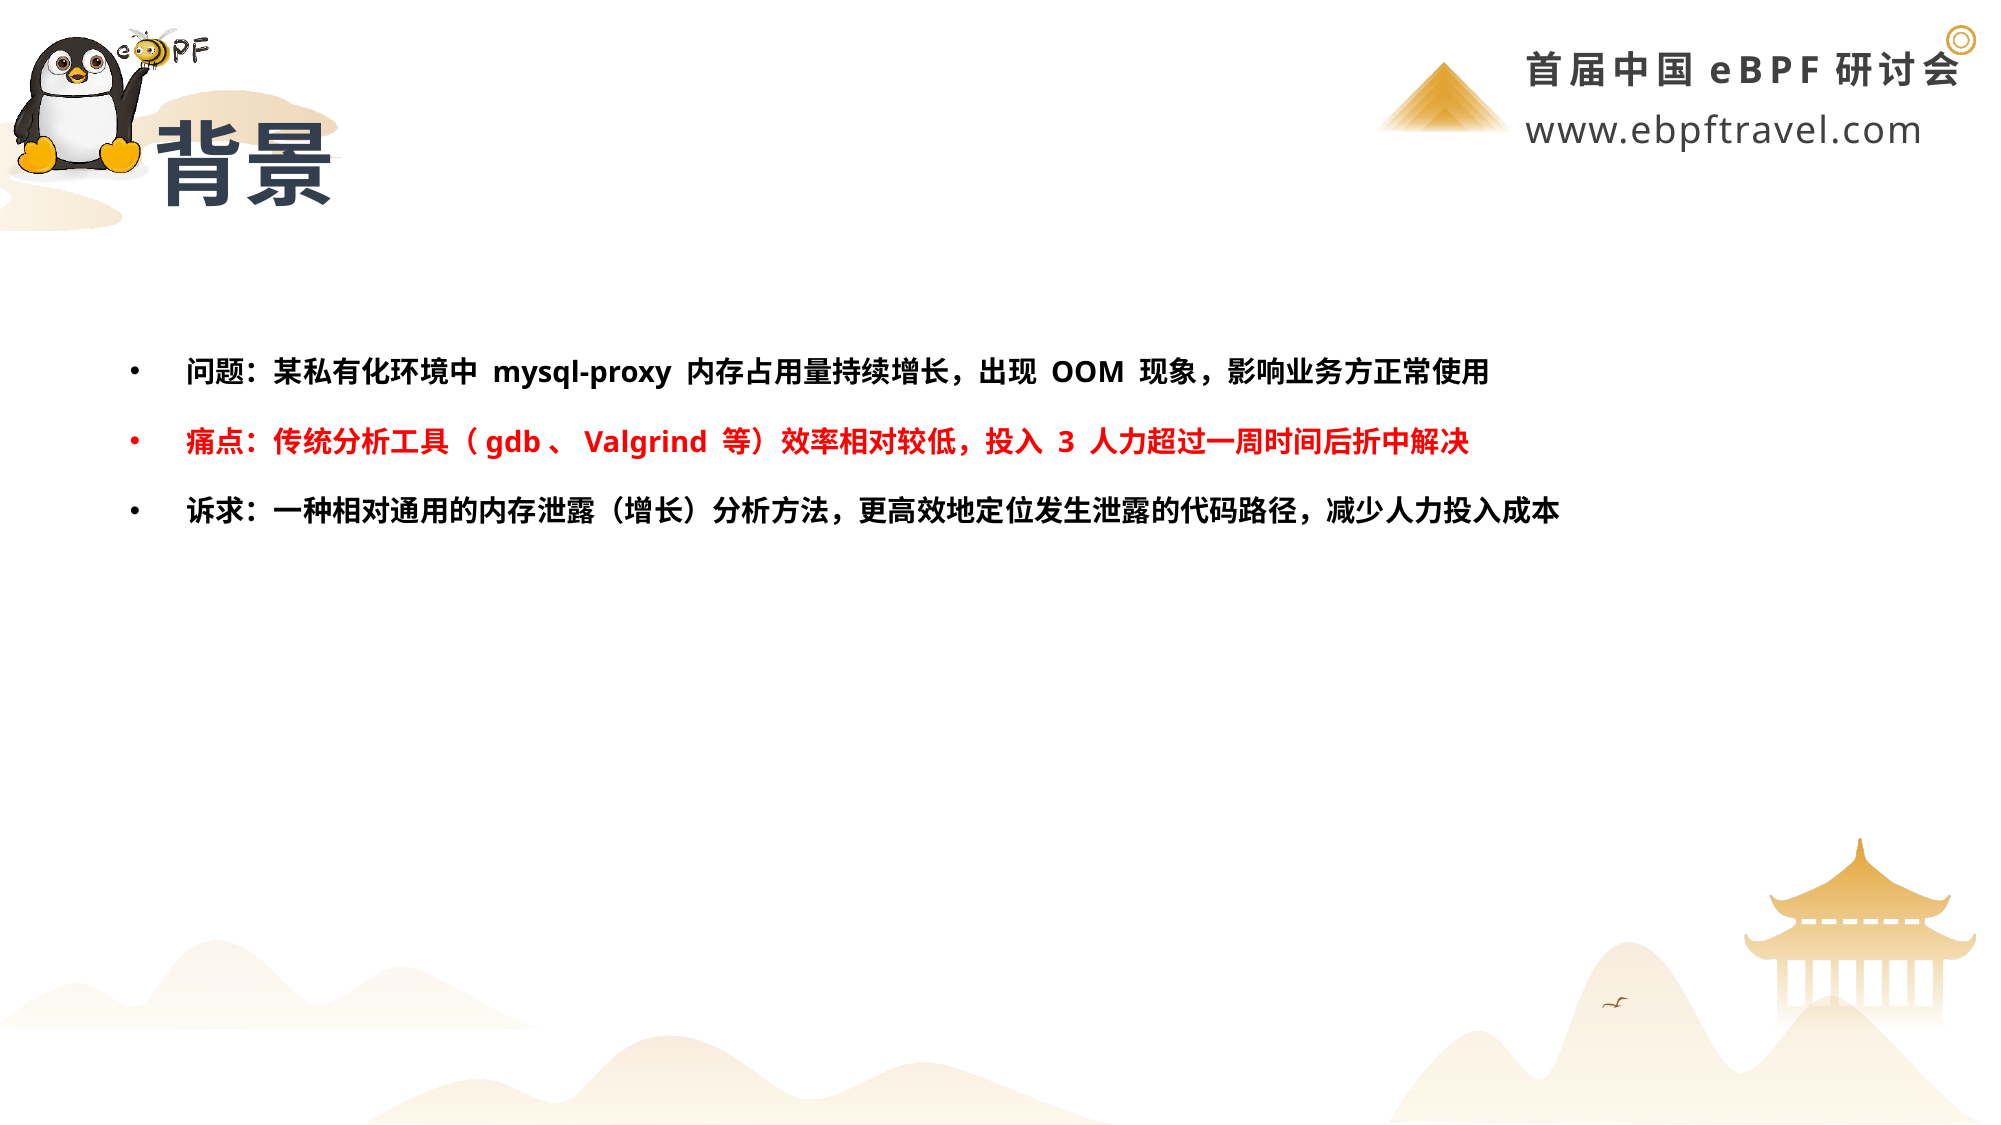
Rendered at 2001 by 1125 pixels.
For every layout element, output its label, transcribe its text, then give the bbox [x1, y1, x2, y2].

picture [0, 940, 1113, 1125]
title 背景 [137, 59, 1863, 278]
picture [1390, 838, 1980, 1124]
picture [1946, 25, 1976, 55]
picture [0, 0, 555, 268]
text_box 问题：某私有化环境中 mysql-proxy 内存占用量持续增长，出现 OOM 现象，影响业务方正常使用 痛点：传统分析工具（gdb、Valgrind 等）效率相对较低，投入 3 人力超过一周时间后折中解决 诉求：一种相对通用的内存泄露（增长）分析方法，更高效地定位发生泄露的代码路径，减少人力投入成本 [40, 310, 1864, 536]
